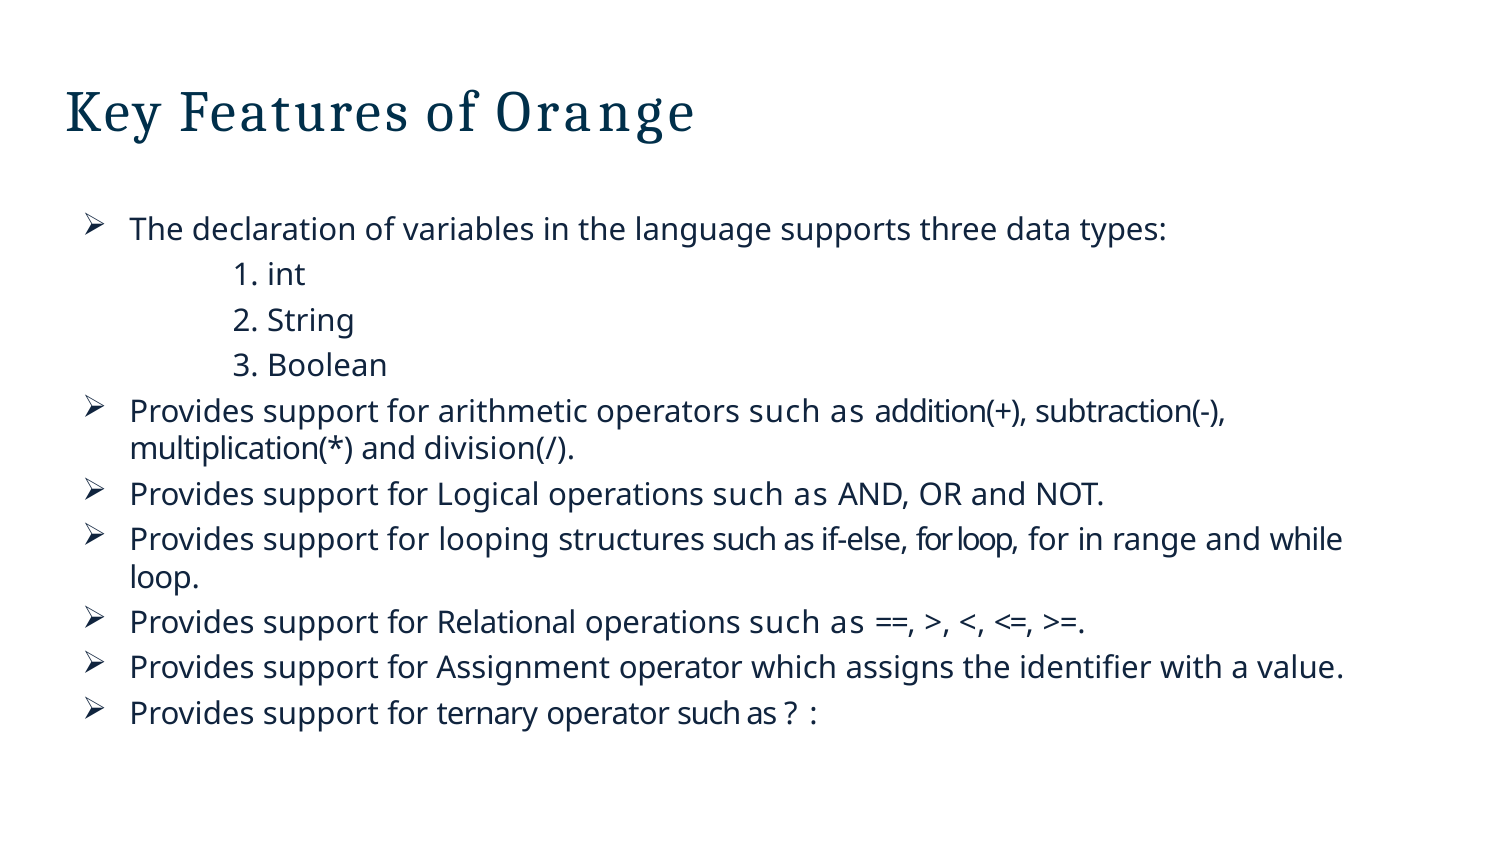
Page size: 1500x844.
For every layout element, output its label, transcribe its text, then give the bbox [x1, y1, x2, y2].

text_box The declaration of variables in the language supports three data types: 1. int 2. String 3. Boolean Provides support for arithmetic operators such as addition(+), subtraction(-), multiplication(*) and division(/). Provides support for Logical operations such as AND, OR and NOT. Provides support for looping structures such as if-else, for loop, for in range and while loop. Provides support for Relational operations such as ==, >, <, <=, >=. Provides support for Assignment operator which assigns the identifier with a value. Provides support for ternary operator such as ? : [80, 201, 1350, 731]
title Key Features of Orange [63, 70, 751, 214]
